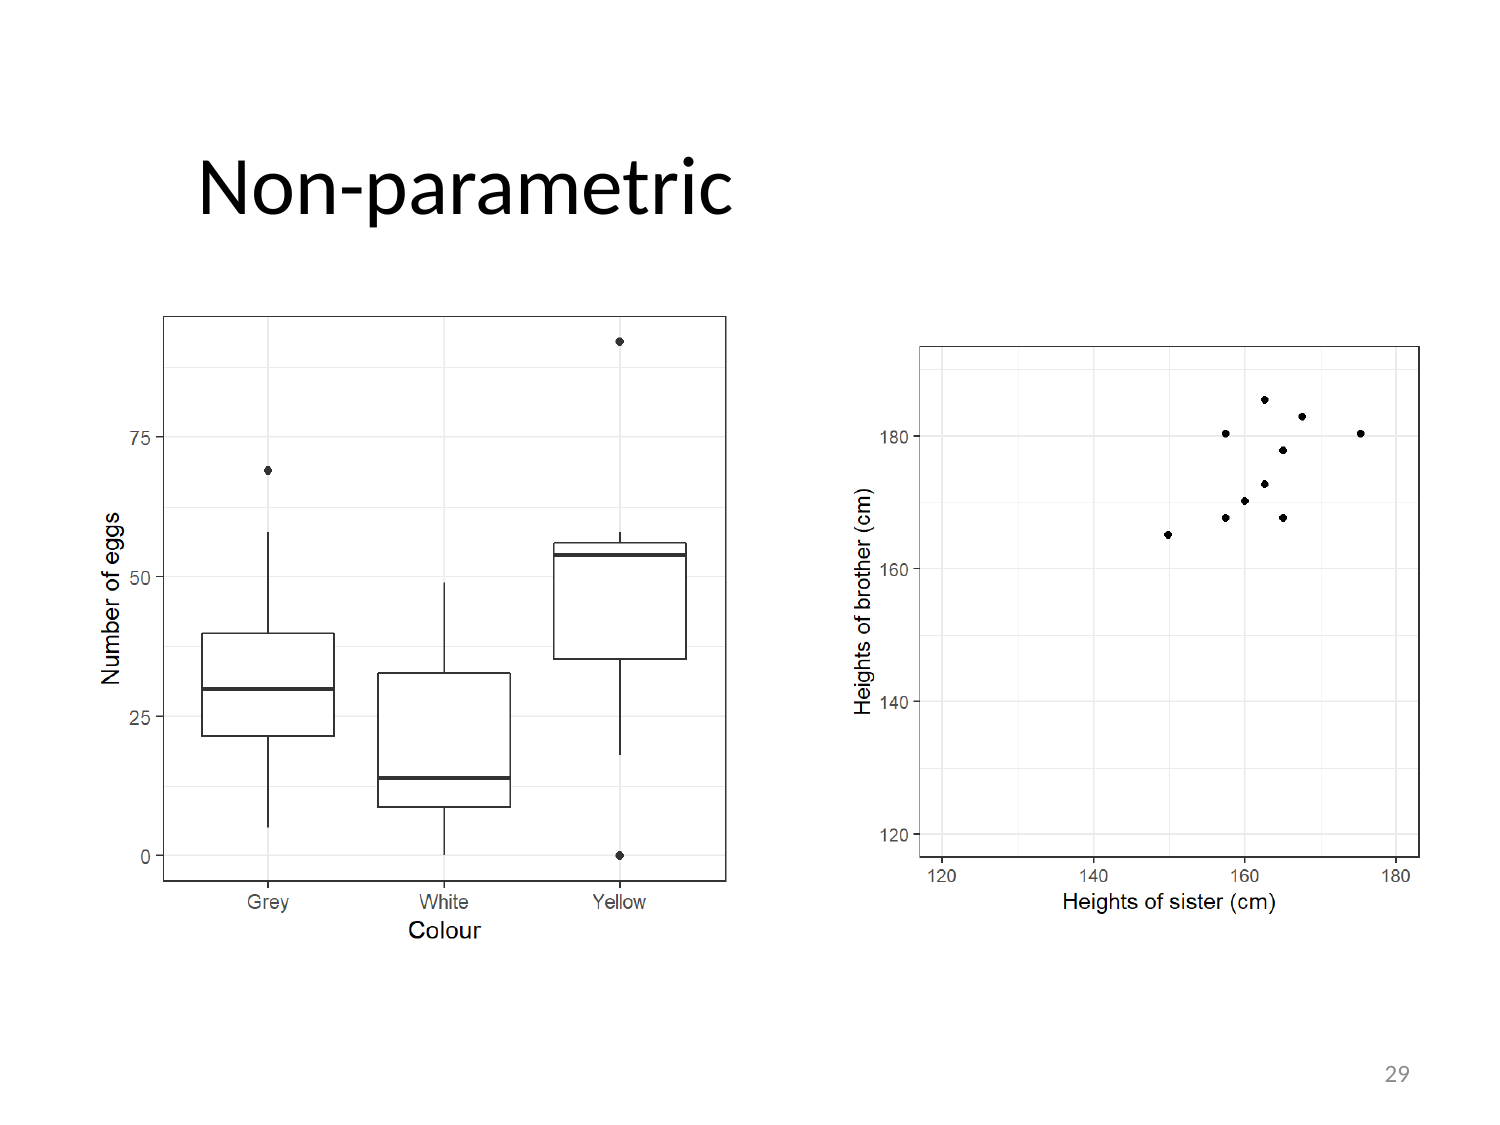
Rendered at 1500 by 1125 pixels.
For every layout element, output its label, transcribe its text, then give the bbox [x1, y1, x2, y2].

text_box Non-parametric [182, 62, 1364, 300]
picture [87, 304, 738, 955]
slide_number 29 [1074, 1042, 1425, 1103]
picture [841, 335, 1430, 924]
